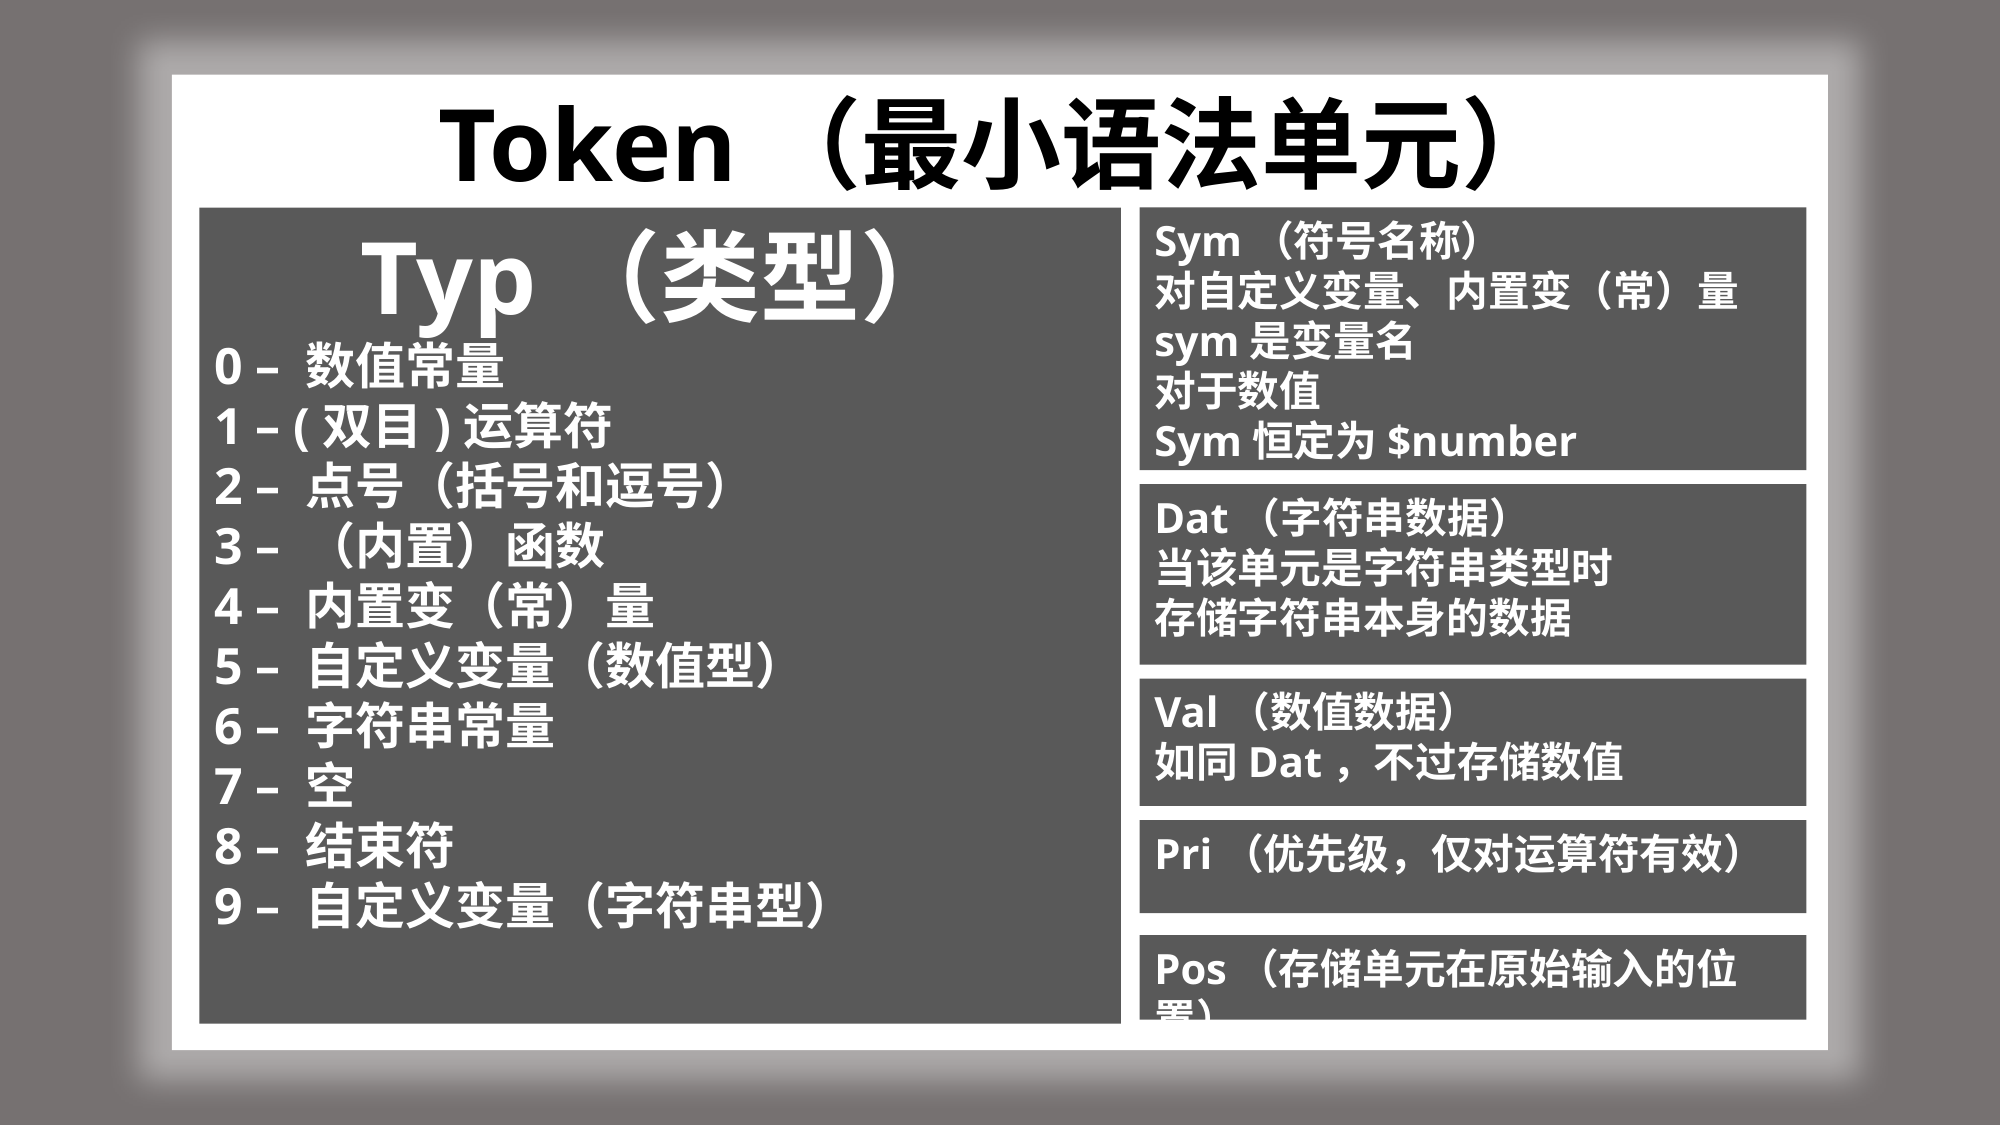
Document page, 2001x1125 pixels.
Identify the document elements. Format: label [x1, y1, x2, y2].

text_box [171, 74, 1829, 1051]
